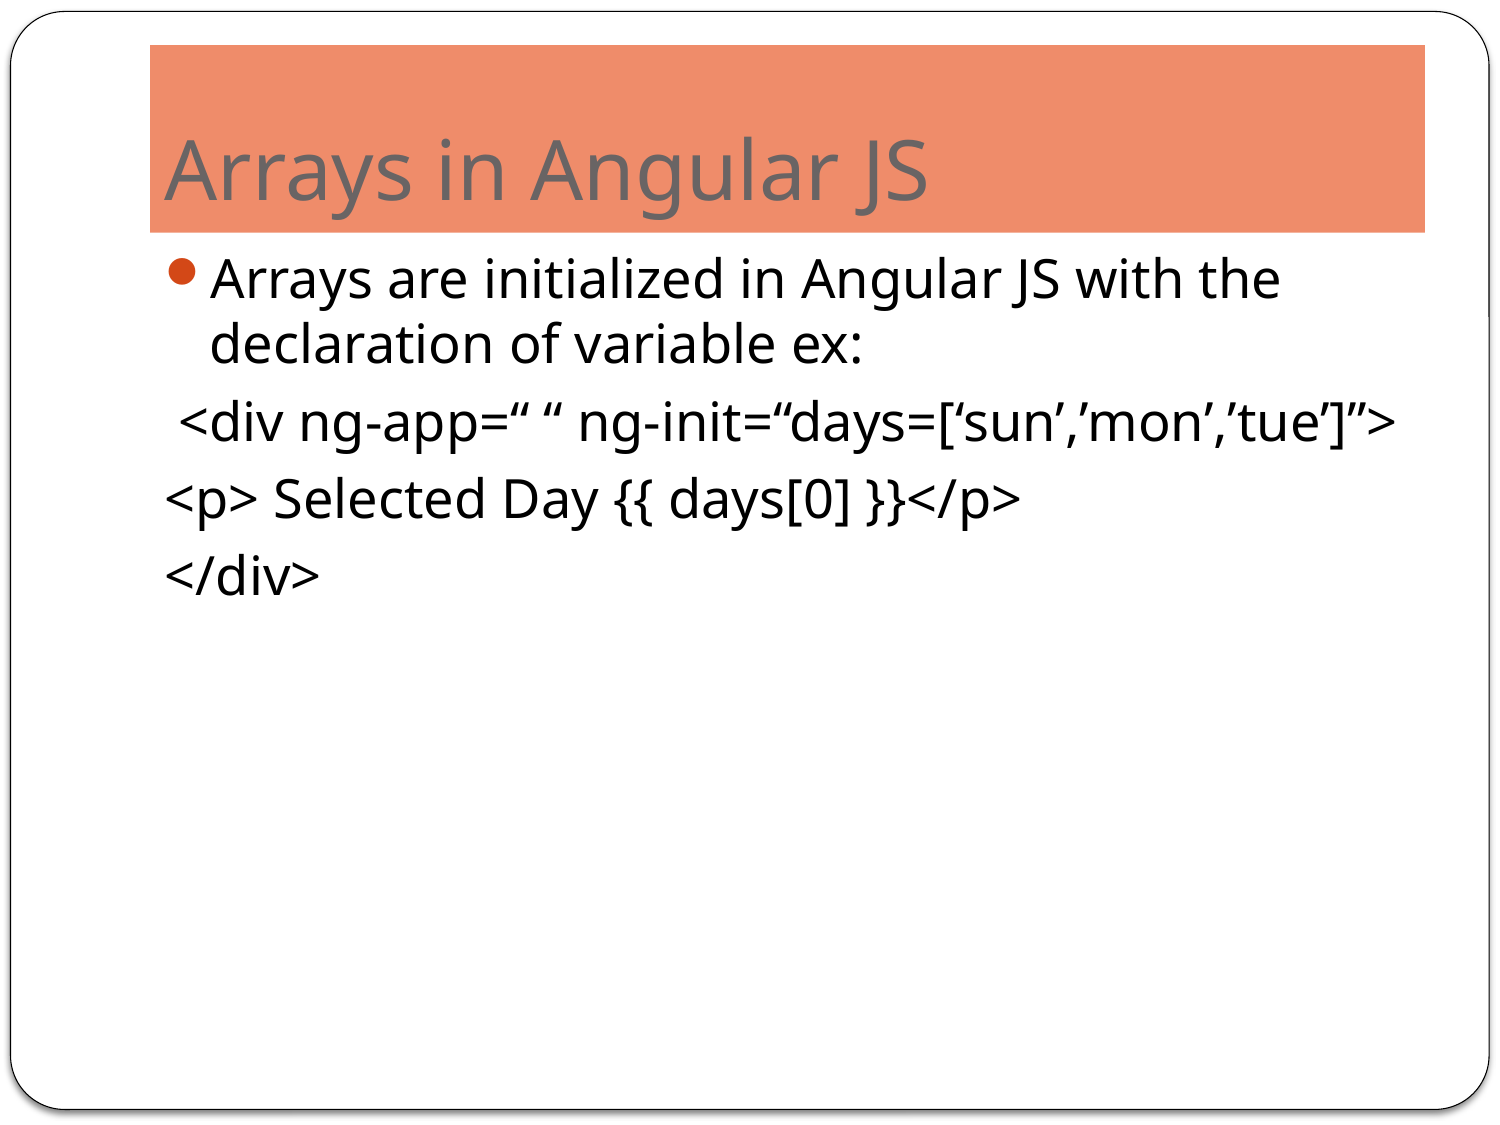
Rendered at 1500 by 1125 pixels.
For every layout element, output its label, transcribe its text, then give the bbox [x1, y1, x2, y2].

list Arrays are initialized in Angular JS with the declaration of variable ex: <div ng-app=“ “ ng-init=“days=[‘sun’,’mon’,’tue’]”> <p> Selected Day {{ days[0] }}</p> </div> [150, 237, 1425, 988]
title Arrays in Angular JS [150, 45, 1425, 233]
